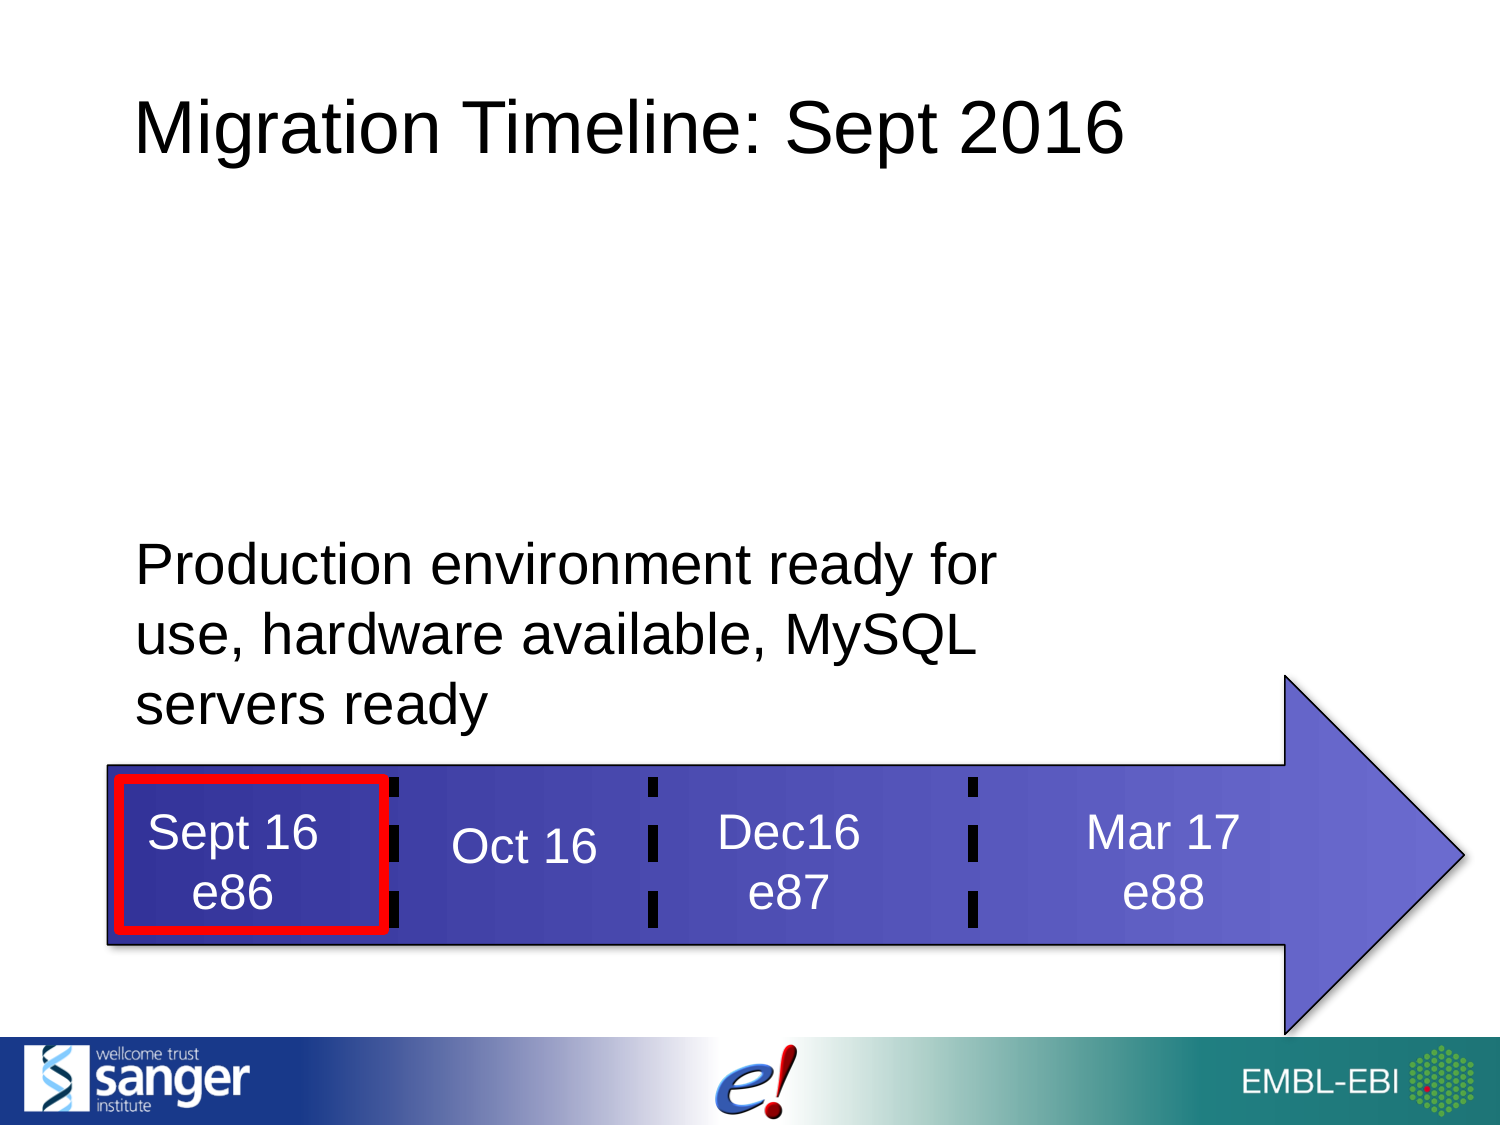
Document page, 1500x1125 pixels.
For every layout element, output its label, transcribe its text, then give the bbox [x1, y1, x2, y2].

picture [0, 1037, 1500, 1125]
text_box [107, 675, 1465, 1035]
title Migration Timeline: Sept 2016 [118, 71, 1394, 222]
text_box Production environment ready for use, hardware available, MySQL servers ready [120, 518, 1108, 673]
